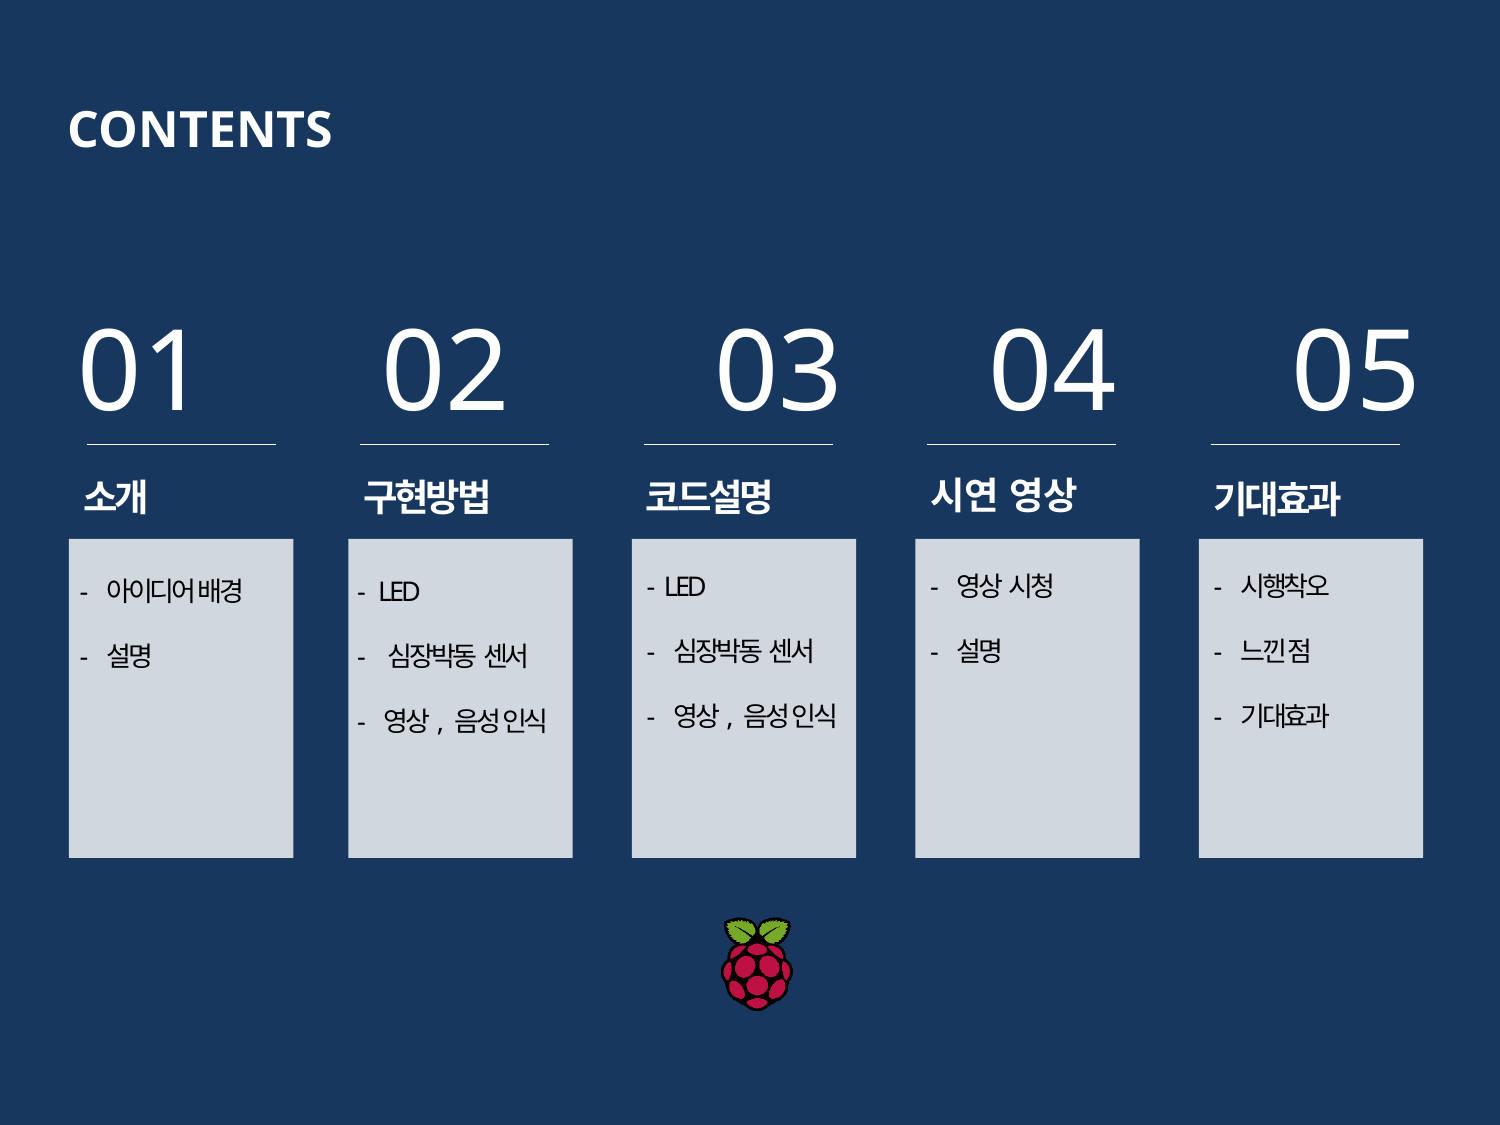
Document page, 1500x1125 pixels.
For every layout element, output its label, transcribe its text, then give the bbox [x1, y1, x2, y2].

text_box 기대효과 [1198, 468, 1461, 529]
text_box [1197, 537, 1425, 860]
text_box [913, 537, 1142, 860]
text_box 코드설명 [631, 466, 868, 527]
text_box [67, 537, 295, 860]
text_box 소개 [68, 466, 290, 527]
text_box 구현방법 [348, 466, 573, 527]
text_box [346, 537, 575, 860]
text_box - 영상 시청 - 설명 [915, 562, 1140, 675]
text_box - 아이디어 배경 - 설명 [64, 566, 290, 679]
text_box [630, 537, 858, 860]
text_box 01 02 03 04 05 [63, 290, 1457, 441]
text_box 시연 영상 [915, 464, 1128, 525]
picture [630, 892, 883, 1035]
text_box - 시행착오 - 느낀 점 - 기대효과 [1198, 561, 1424, 739]
text_box - LED - 심장박동 센서 - 영상, 음성 인식 [631, 562, 857, 740]
text_box CONTENTS [53, 89, 739, 165]
text_box - LED - 심장박동 센서 - 영상, 음성 인식 [342, 566, 567, 744]
